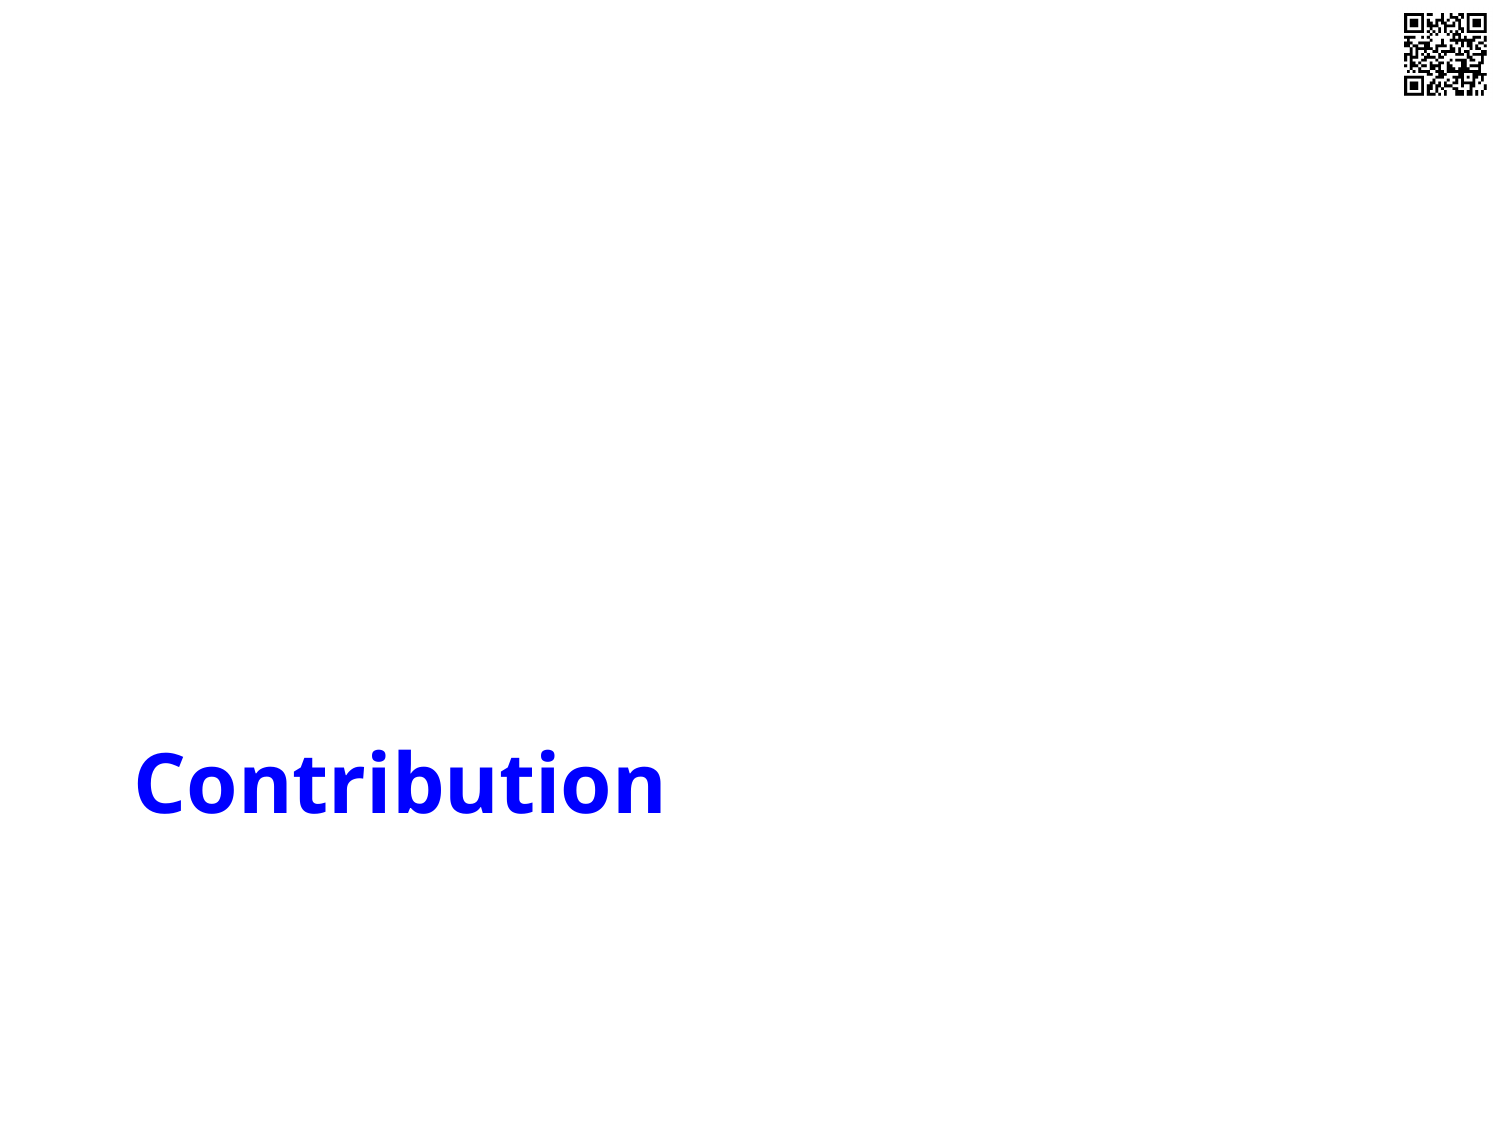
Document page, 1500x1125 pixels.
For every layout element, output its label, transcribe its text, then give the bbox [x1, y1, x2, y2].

title Contribution [118, 722, 1394, 947]
